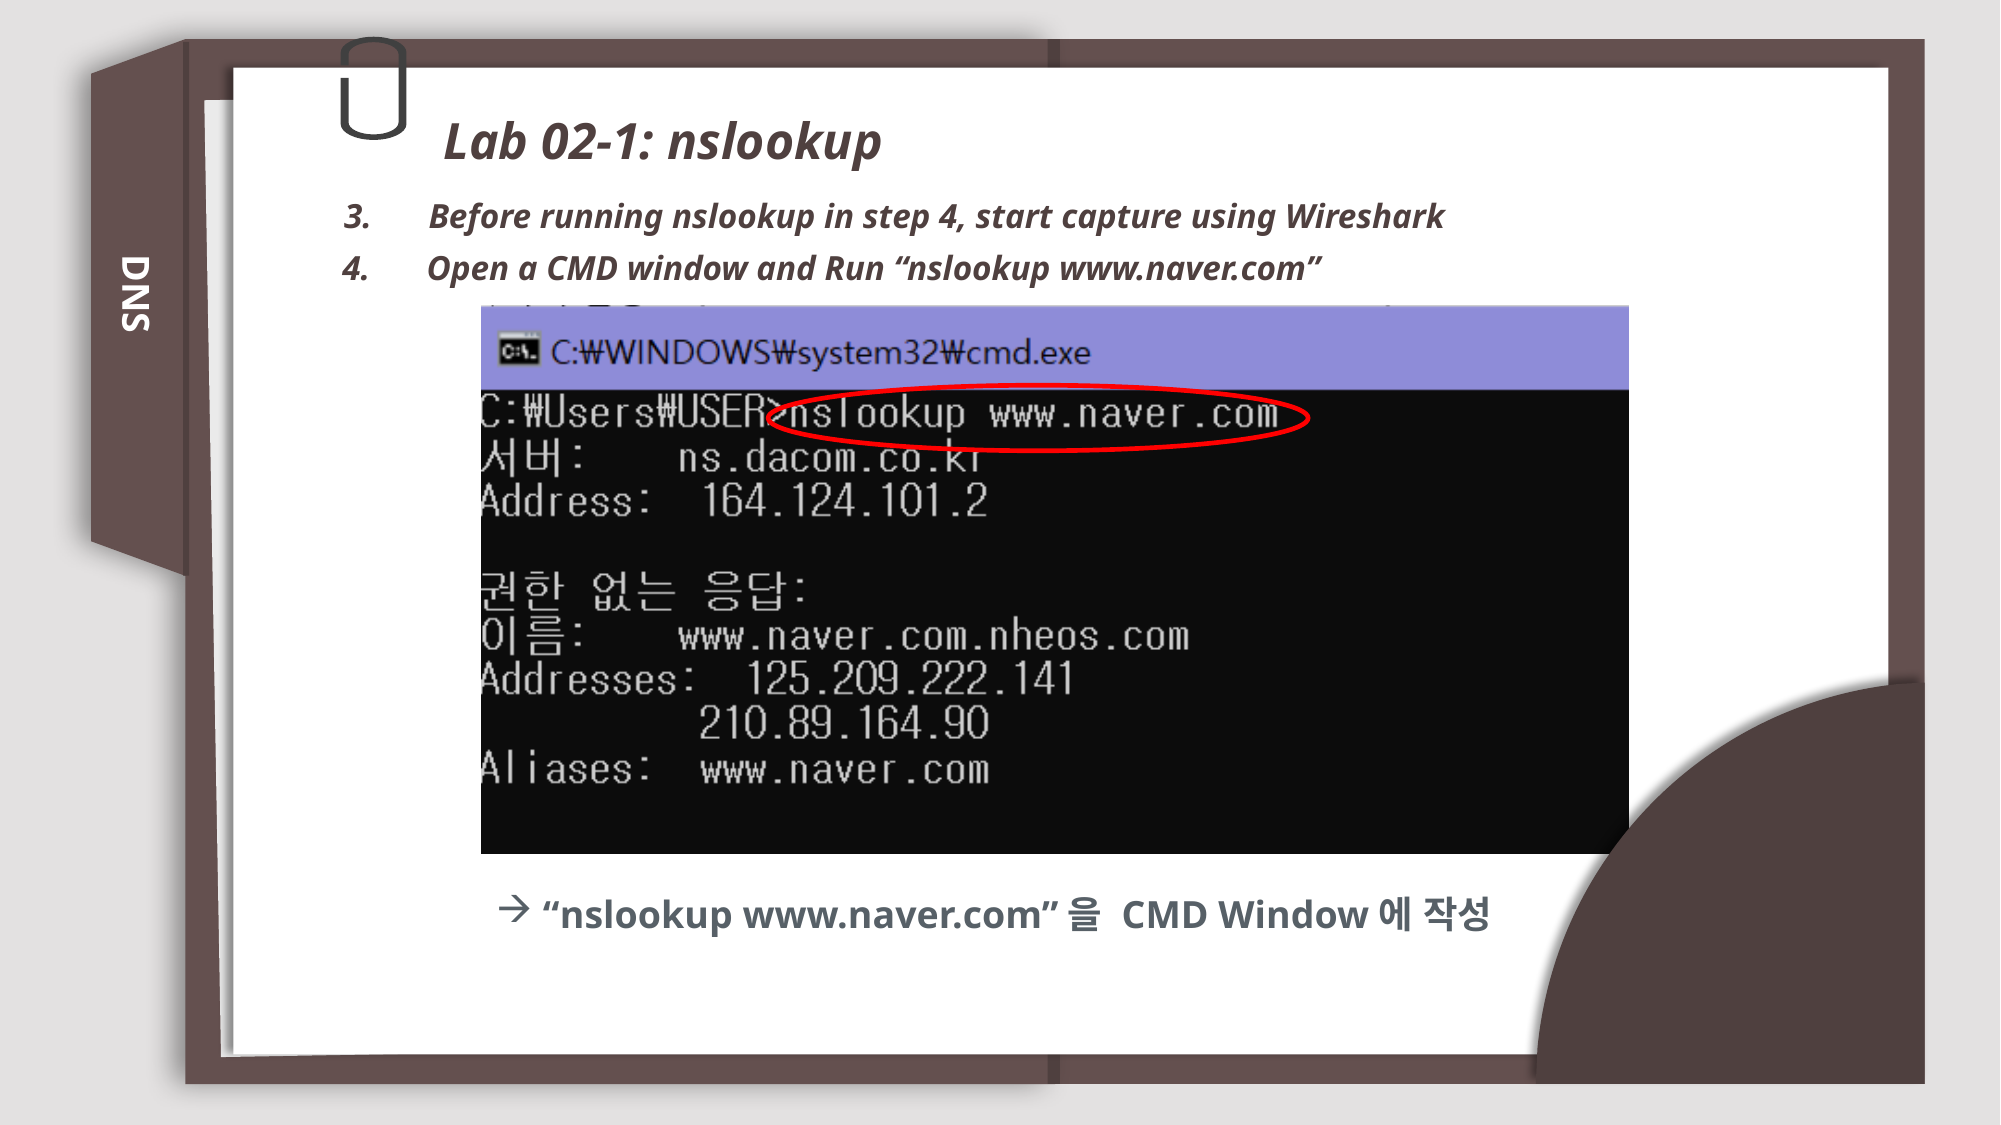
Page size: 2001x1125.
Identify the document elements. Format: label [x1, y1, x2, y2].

text_box [91, 39, 1925, 1084]
picture [481, 305, 1629, 854]
text_box [212, 36, 1889, 1055]
